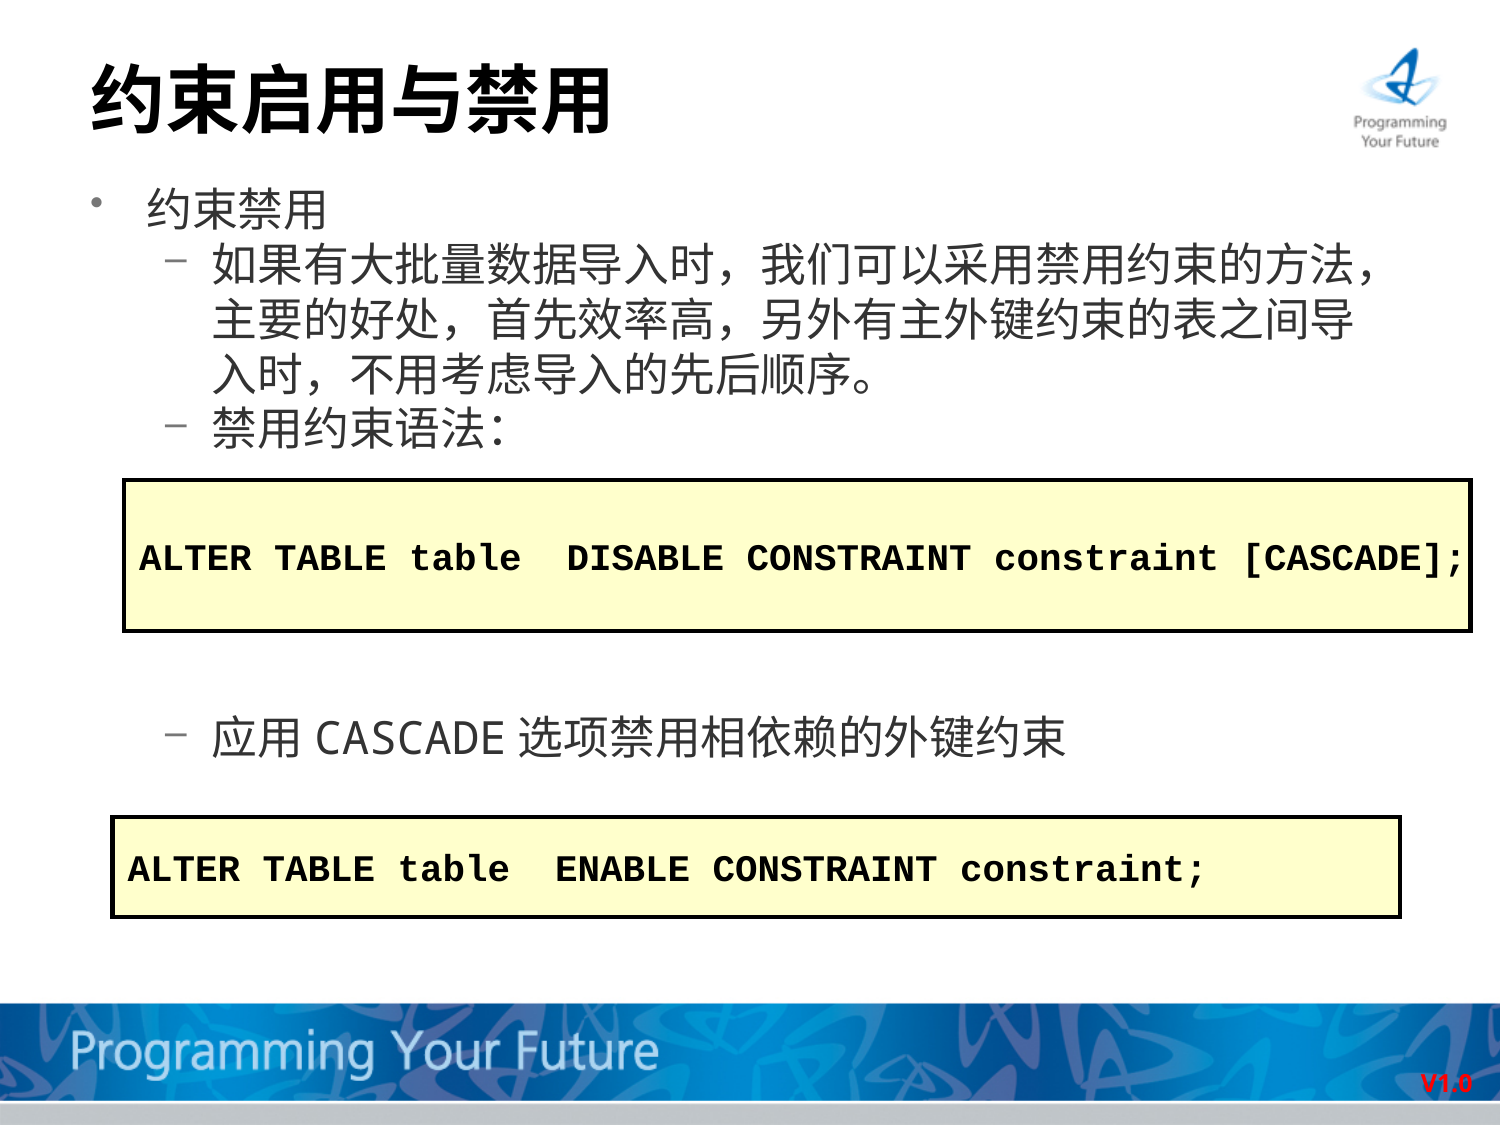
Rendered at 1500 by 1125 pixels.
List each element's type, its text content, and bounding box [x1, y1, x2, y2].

picture [1340, 42, 1461, 157]
title 约束启用与禁用 [74, 44, 1271, 162]
list 约束禁用 如果有大批量数据导入时，我们可以采用禁用约束的方法，主要的好处，首先效率高，另外有主外键约束的表之间导入时，不用考虑导入的先后顺序。 禁用约束语法： 应用CASCADE选项禁用相依赖的外键约束 启用约束语法： [74, 172, 1412, 988]
picture [0, 997, 1500, 1125]
text_box ALTER TABLE table DISABLE CONSTRAINT constraint [CASCADE]; [123, 479, 1471, 632]
text_box ALTER TABLE table ENABLE CONSTRAINT constraint; [112, 816, 1400, 917]
